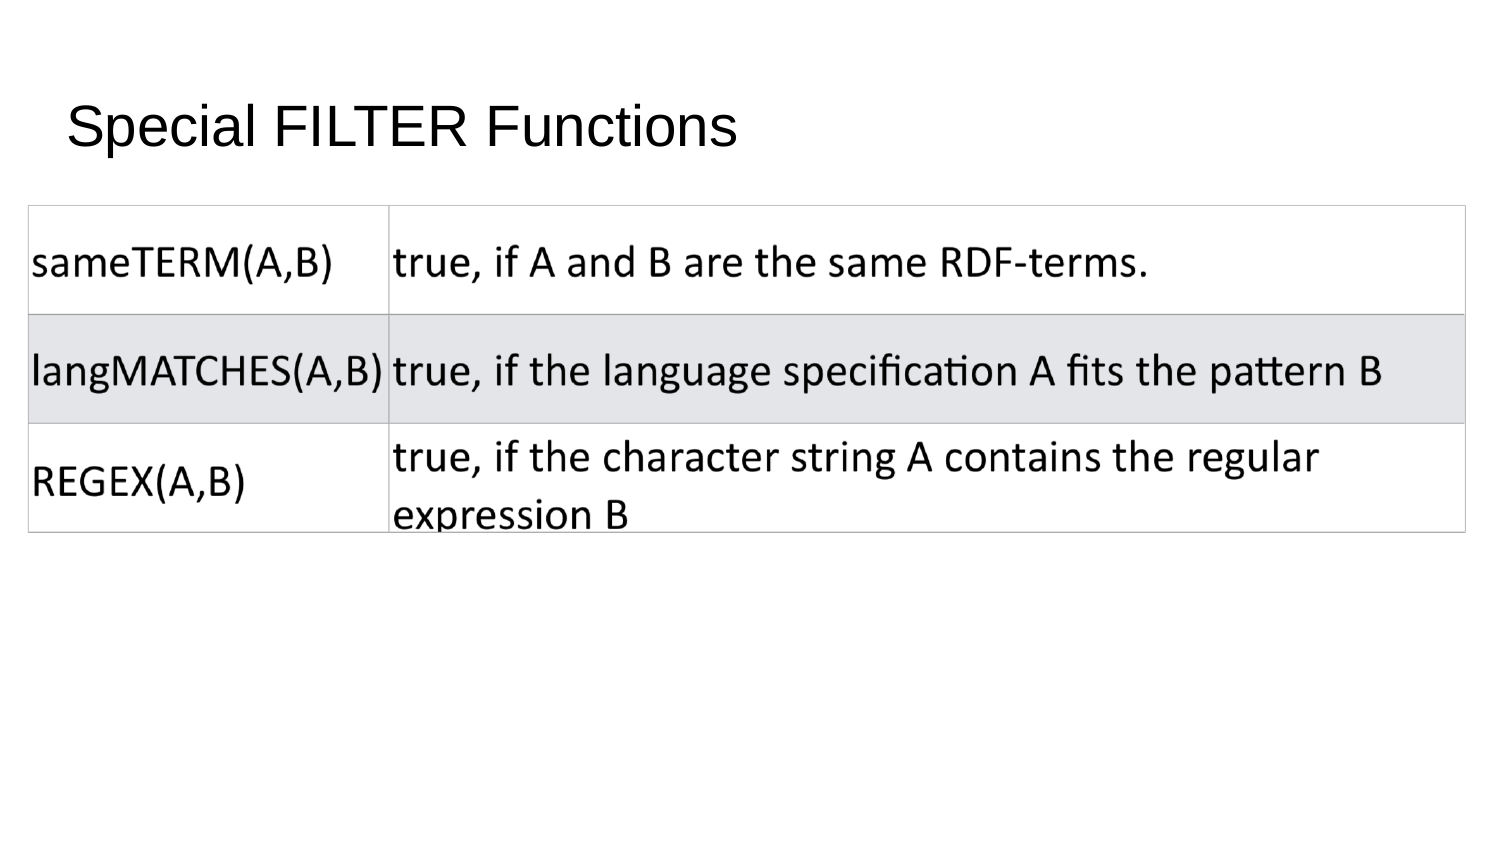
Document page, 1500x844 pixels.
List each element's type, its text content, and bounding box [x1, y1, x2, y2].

title Special FILTER Functions [51, 72, 1449, 167]
picture [24, 191, 1476, 549]
